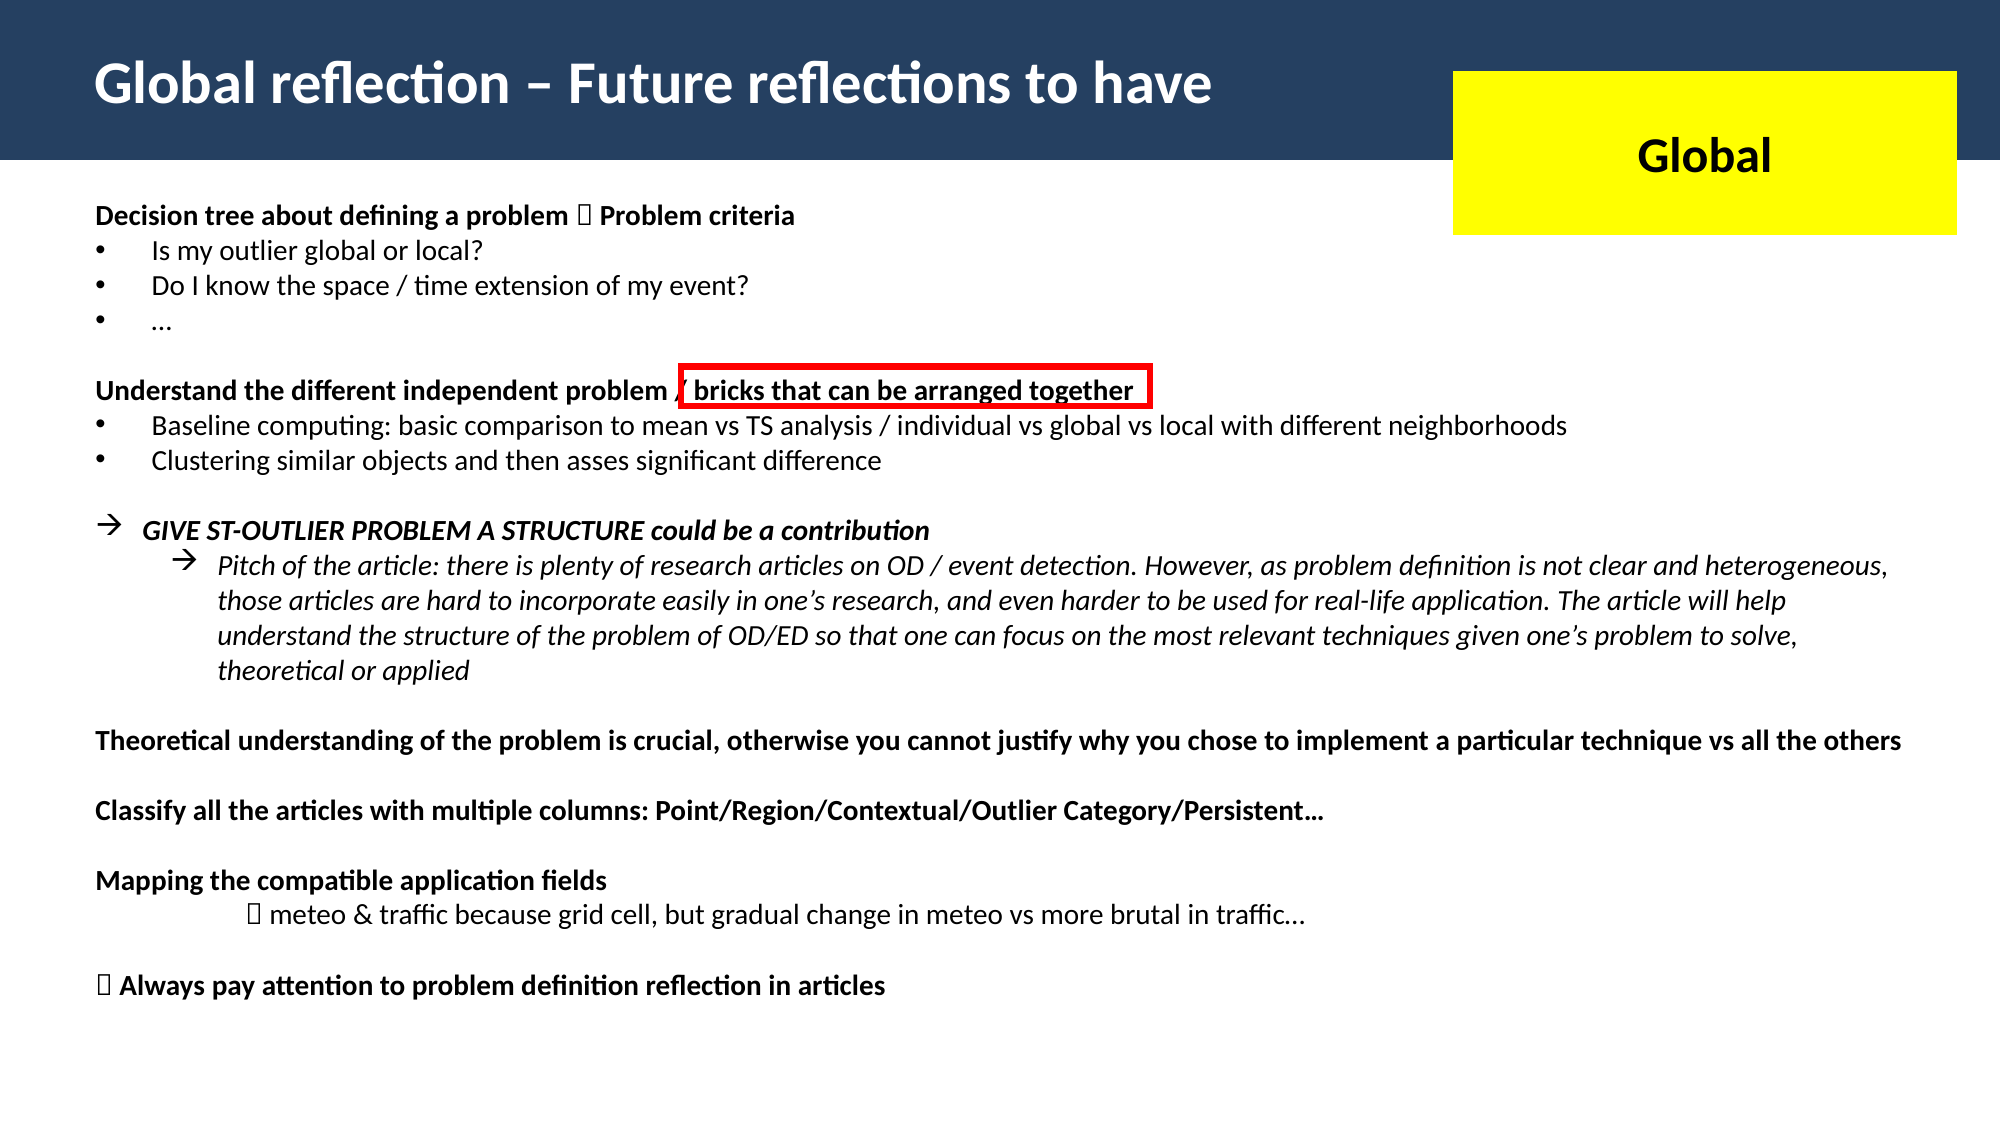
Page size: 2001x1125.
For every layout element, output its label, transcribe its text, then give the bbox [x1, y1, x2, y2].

text_box Global [1453, 160, 1957, 235]
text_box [0, 0, 2000, 160]
text_box [680, 366, 1151, 407]
text_box Decision tree about defining a problem  Problem criteria Is my outlier global or local? Do I know the space / time extension of my event? … Understand the different independent problem / bricks that can be arranged together Baseline computing: basic comparison to mean vs TS analysis / individual vs global vs local with different neighborhoods Clustering similar objects and then asses significant difference GIVE ST-OUTLIER PROBLEM A STRUCTURE could be a contribution Pitch of the article: there is plenty of research articles on OD / event detection. However, as problem definition is not clear and heterogeneous, those articles are hard to incorporate easily in one’s research, and even harder to be used for real-life application. The article will help understand the structure of the problem of OD/ED so that one can focus on the most relevant techniques given one’s problem to solve, theoretical or applied Theoretical understanding of the problem is crucial, otherwise you cannot justify why you chose to implement a particular technique vs all the others Classify all the articles with multiple columns: Point/Region/Contextual/Outlier Category/Persistent… Mapping the compatible application fields  meteo & traffic because grid cell, but gradual change in meteo vs more brutal in traffic…  Always pay attention to problem definition reflection in articles [80, 189, 1921, 1009]
